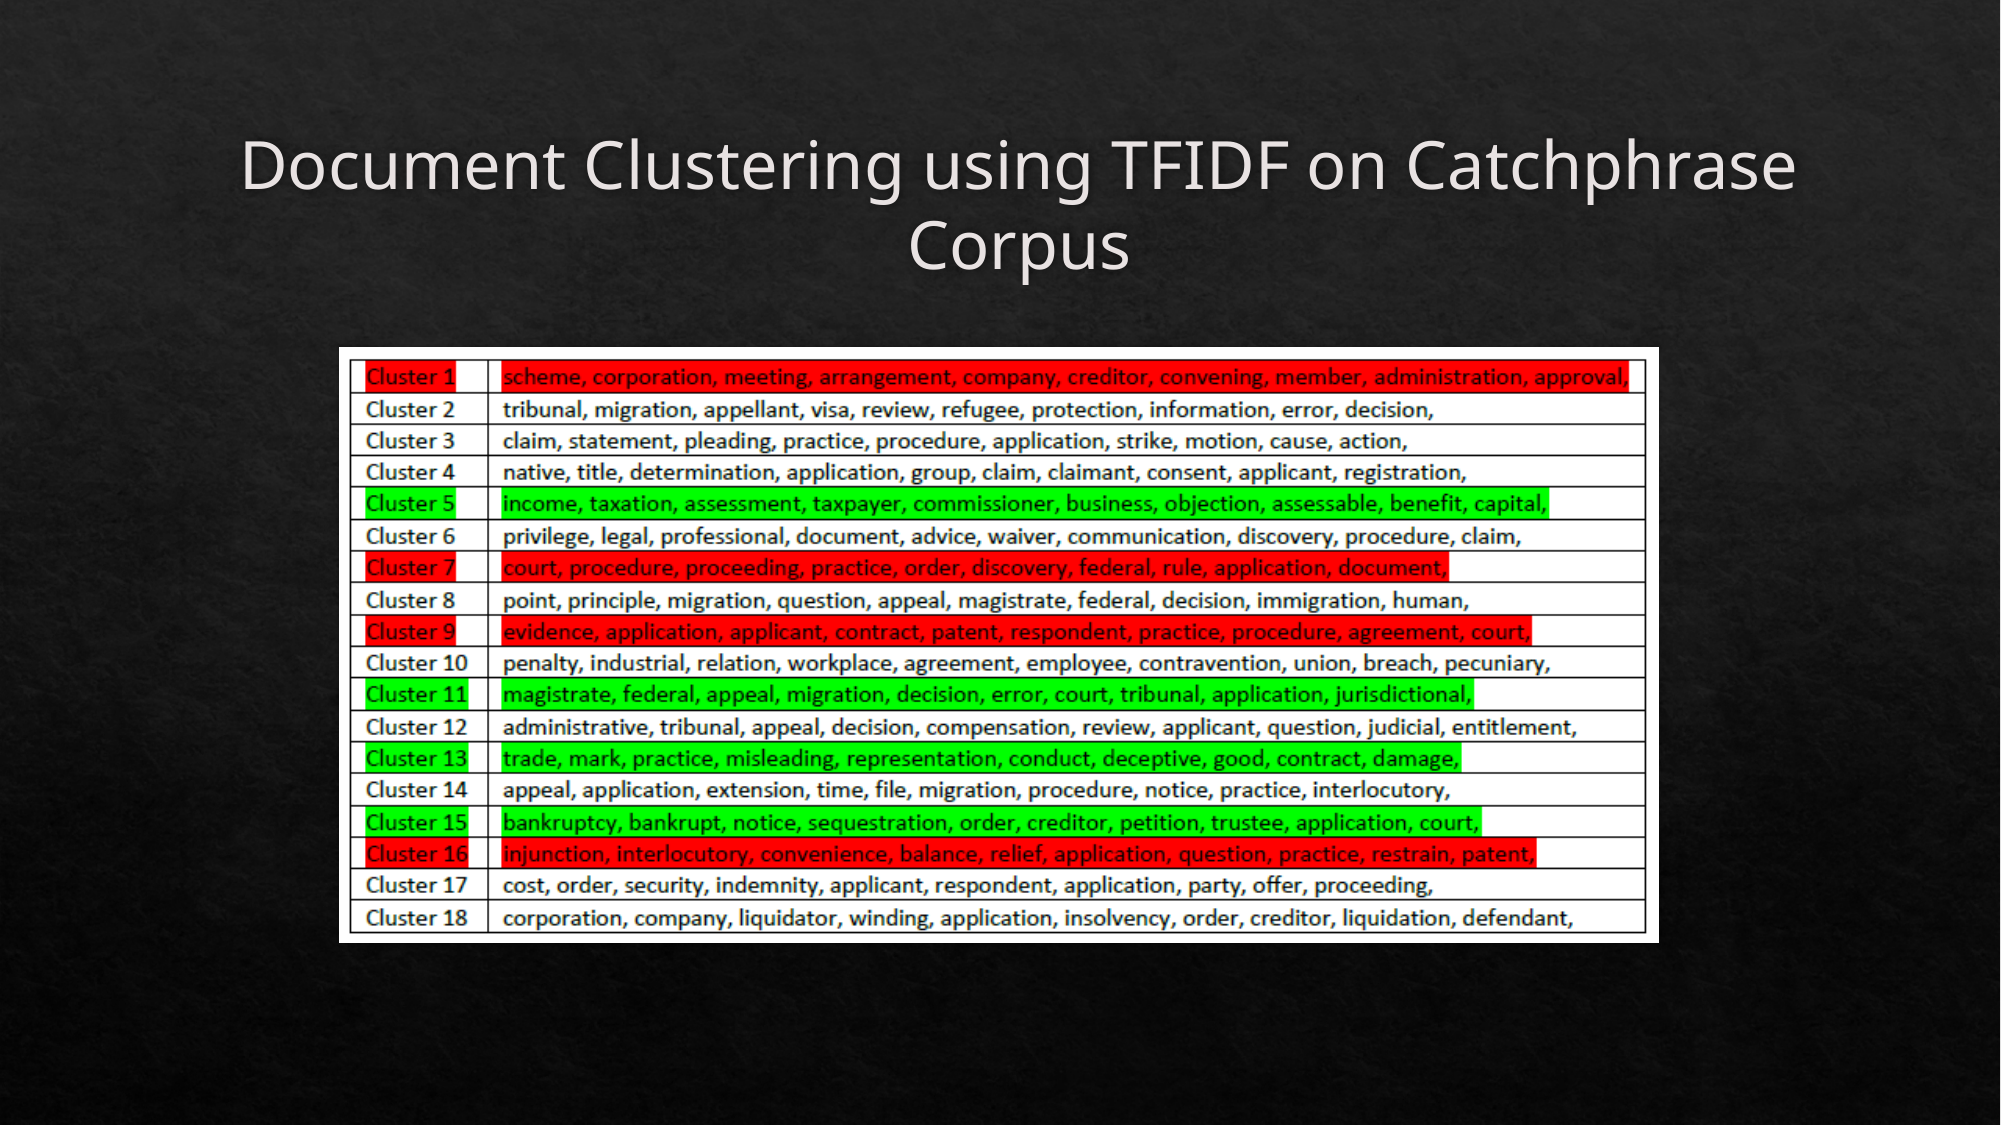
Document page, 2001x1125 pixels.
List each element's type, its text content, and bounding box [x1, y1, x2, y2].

title Document Clustering using TFIDF on Catchphrase Corpus [127, 99, 1912, 307]
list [339, 347, 1659, 944]
